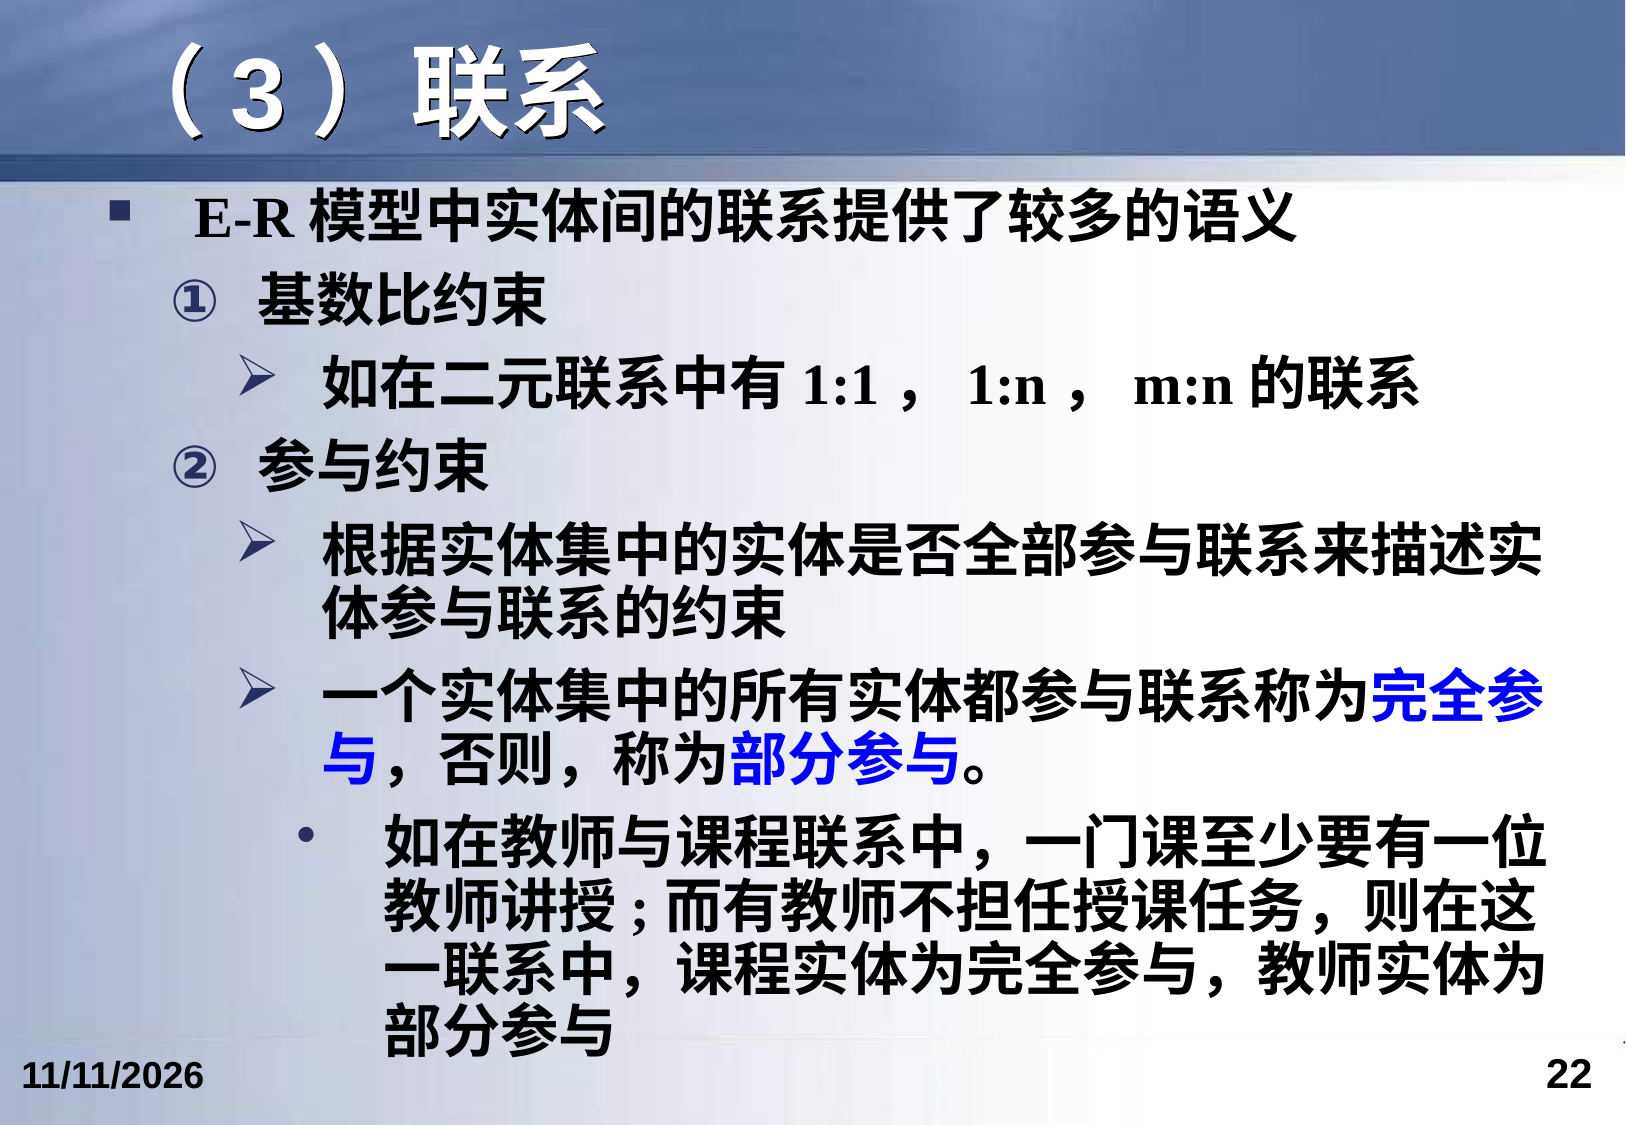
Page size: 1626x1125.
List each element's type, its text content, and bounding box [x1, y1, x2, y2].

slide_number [2, 1041, 380, 1125]
slide_number 22 [1201, 1037, 1612, 1124]
title （3）联系 [106, 41, 1554, 150]
picture [0, 0, 1626, 1125]
list E-R模型中实体间的联系提供了较多的语义 基数比约束 如在二元联系中有1:1，1:n，m:n的联系 参与约束 根据实体集中的实体是否全部参与联系来描述实体参与联系的约束 一个实体集中的所有实体都参与联系称为完全参与，否则，称为部分参与。 如在教师与课程联系中，一门课至少要有一位教师讲授;而有教师不担任授课任务，则在这一联系中，课程实体为完全参与，教师实体为部分参与 [106, 187, 1554, 1091]
